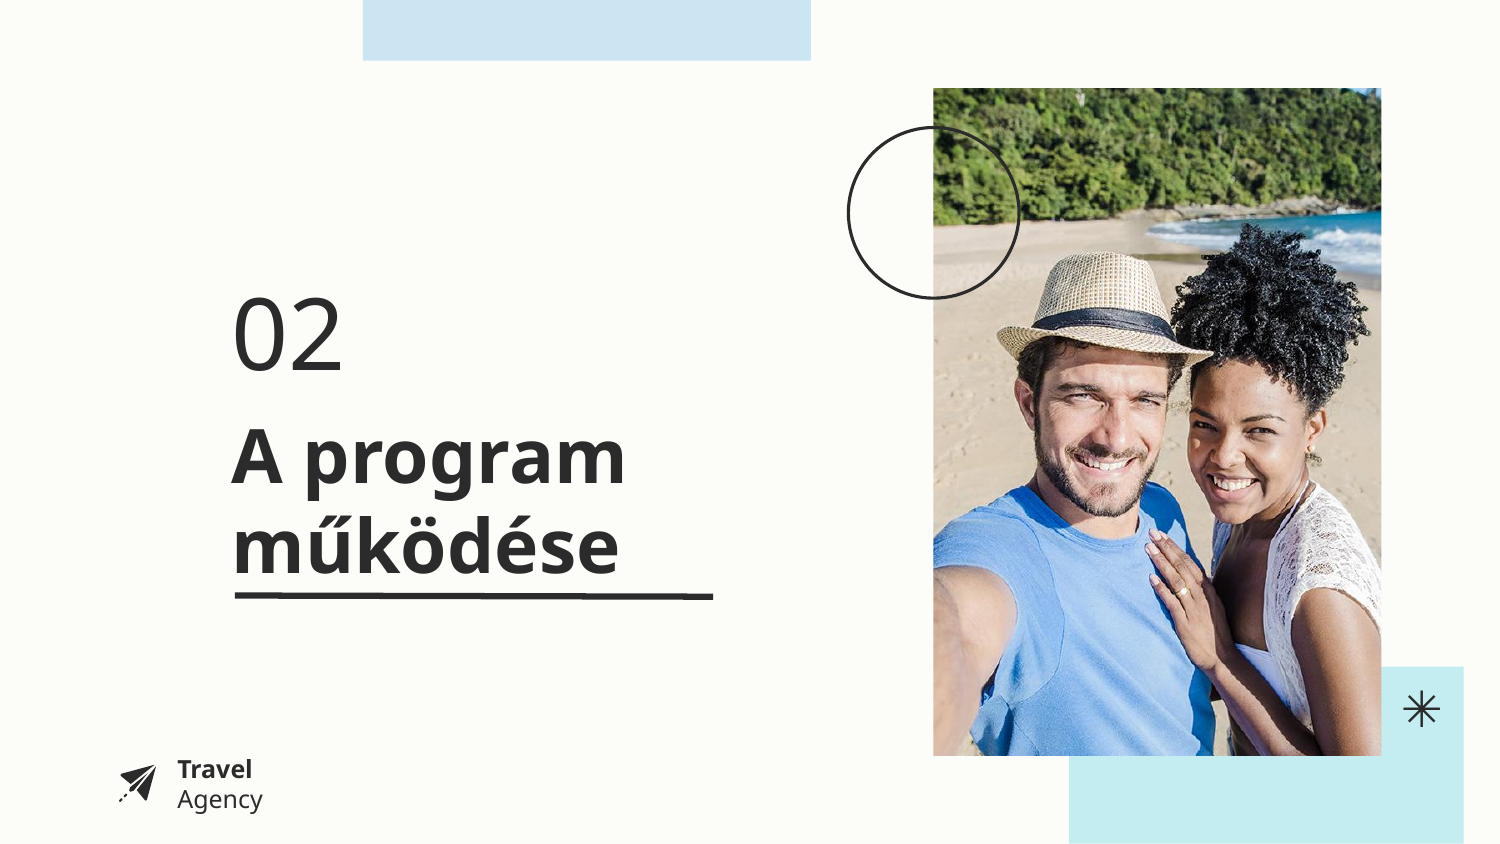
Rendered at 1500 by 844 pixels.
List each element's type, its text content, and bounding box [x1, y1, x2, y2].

text_box [848, 127, 928, 298]
title 02 [216, 248, 377, 406]
title A program működése [216, 393, 758, 586]
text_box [118, 764, 157, 803]
subtitle Travel Agency [162, 755, 285, 812]
picture [933, 88, 1382, 756]
